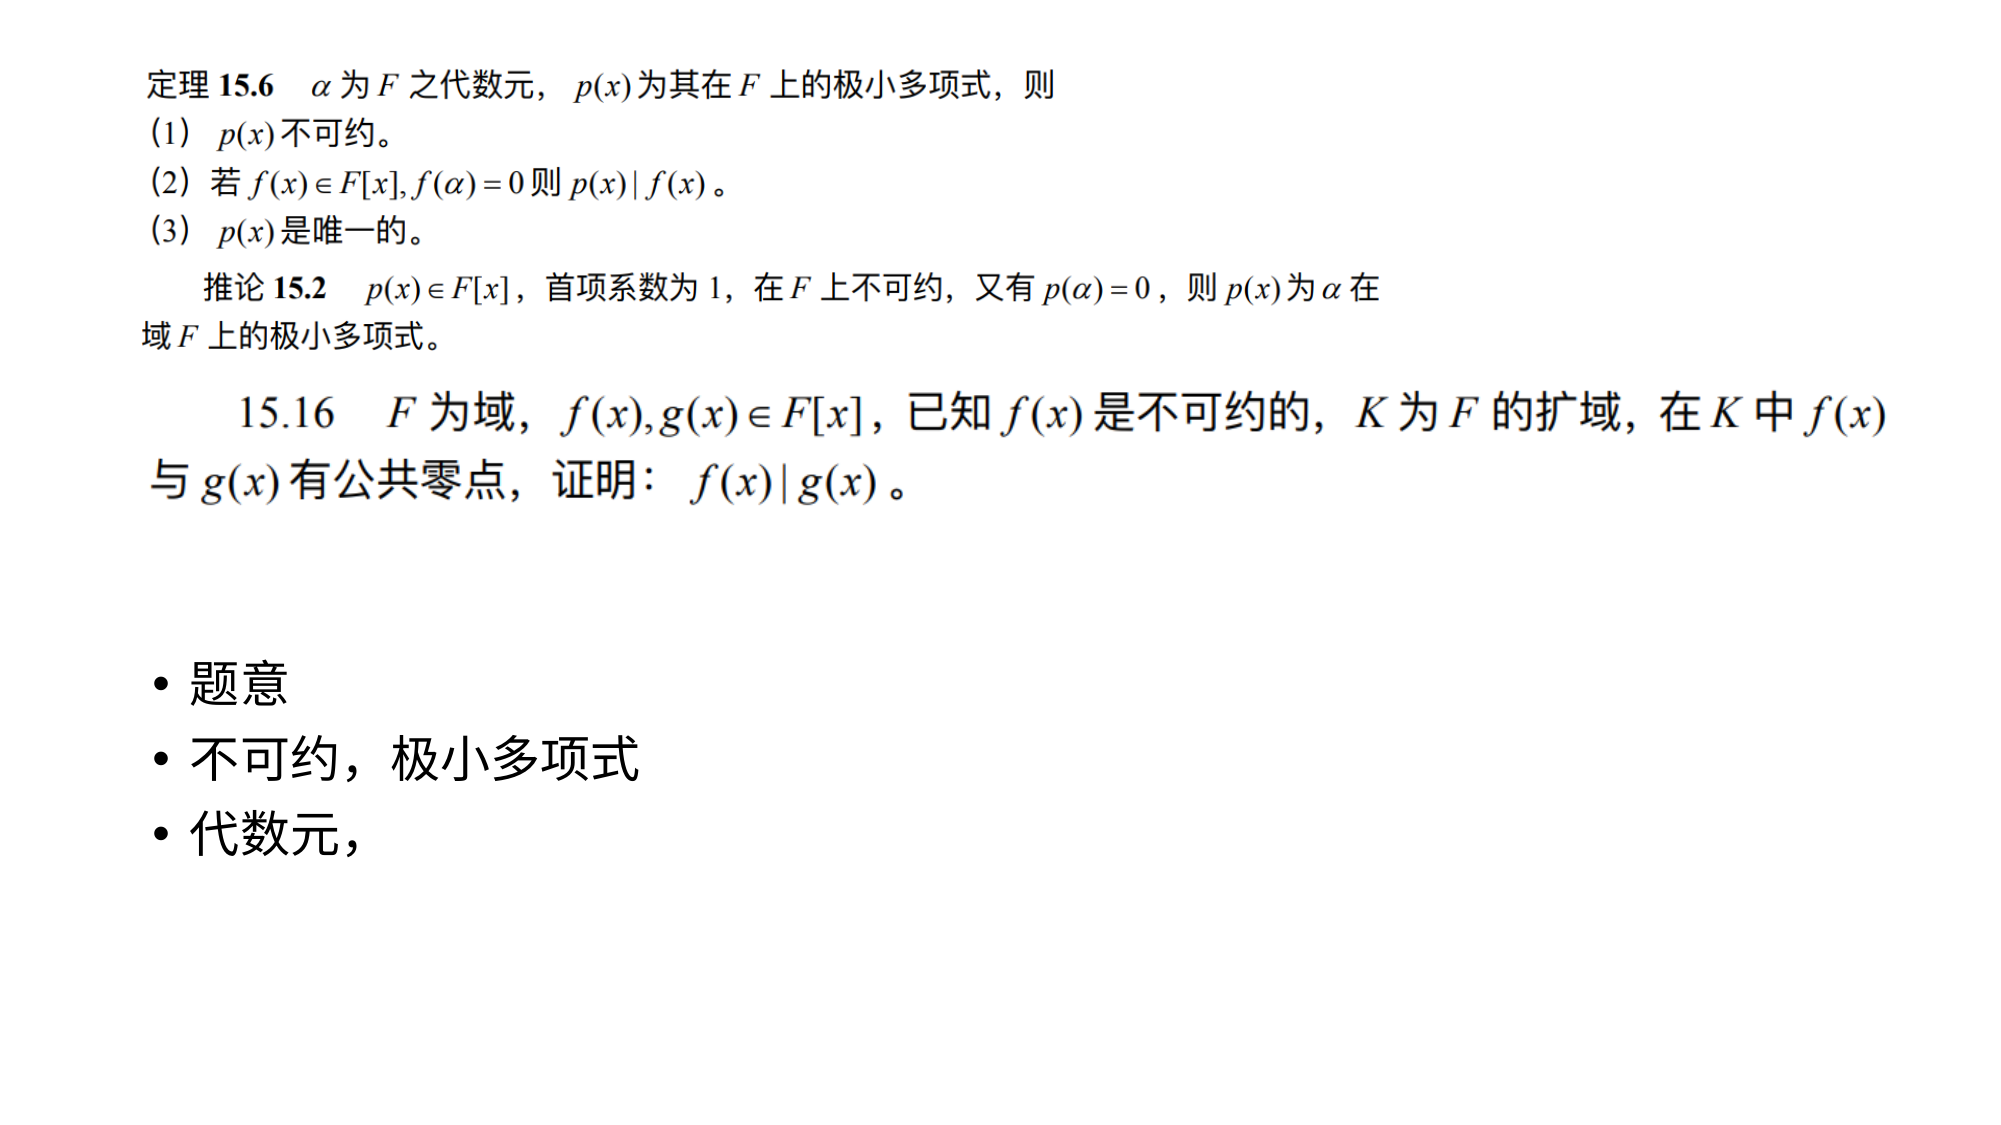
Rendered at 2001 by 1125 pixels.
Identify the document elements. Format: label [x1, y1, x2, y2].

picture [137, 59, 1077, 255]
picture [137, 381, 1892, 511]
picture [137, 261, 1386, 353]
